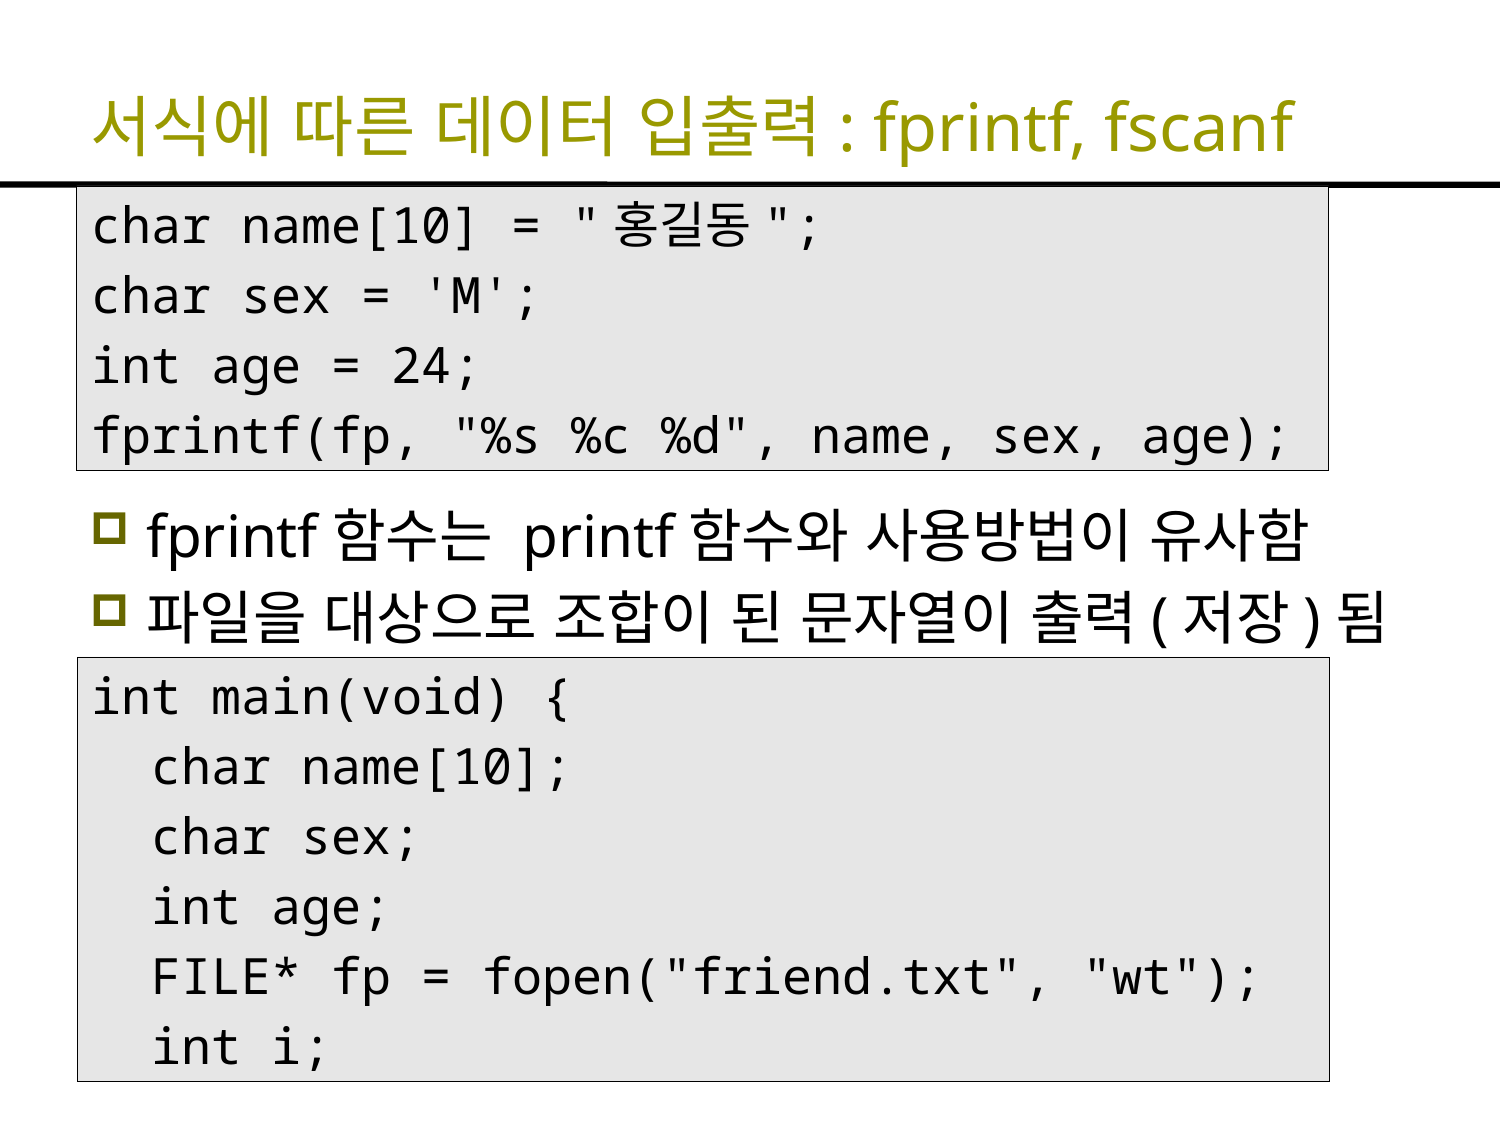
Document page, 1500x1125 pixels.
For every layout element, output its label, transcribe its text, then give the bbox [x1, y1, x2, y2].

text_box char name[10] = "홍길동"; char sex = 'M'; int age = 24; fprintf(fp, "%s %c %d", name, sex, age); [76, 185, 1329, 471]
title 서식에 따른 데이터 입출력: fprintf, fscanf [75, 45, 1425, 173]
text_box int main(void) { char name[10]; char sex; int age; FILE* fp = fopen("friend.txt", "wt"); int i; [77, 656, 1330, 1082]
list fprintf함수는 printf함수와 사용방법이 유사함 파일을 대상으로 조합이 된 문자열이 출력(저장)됨 [75, 491, 1459, 1037]
